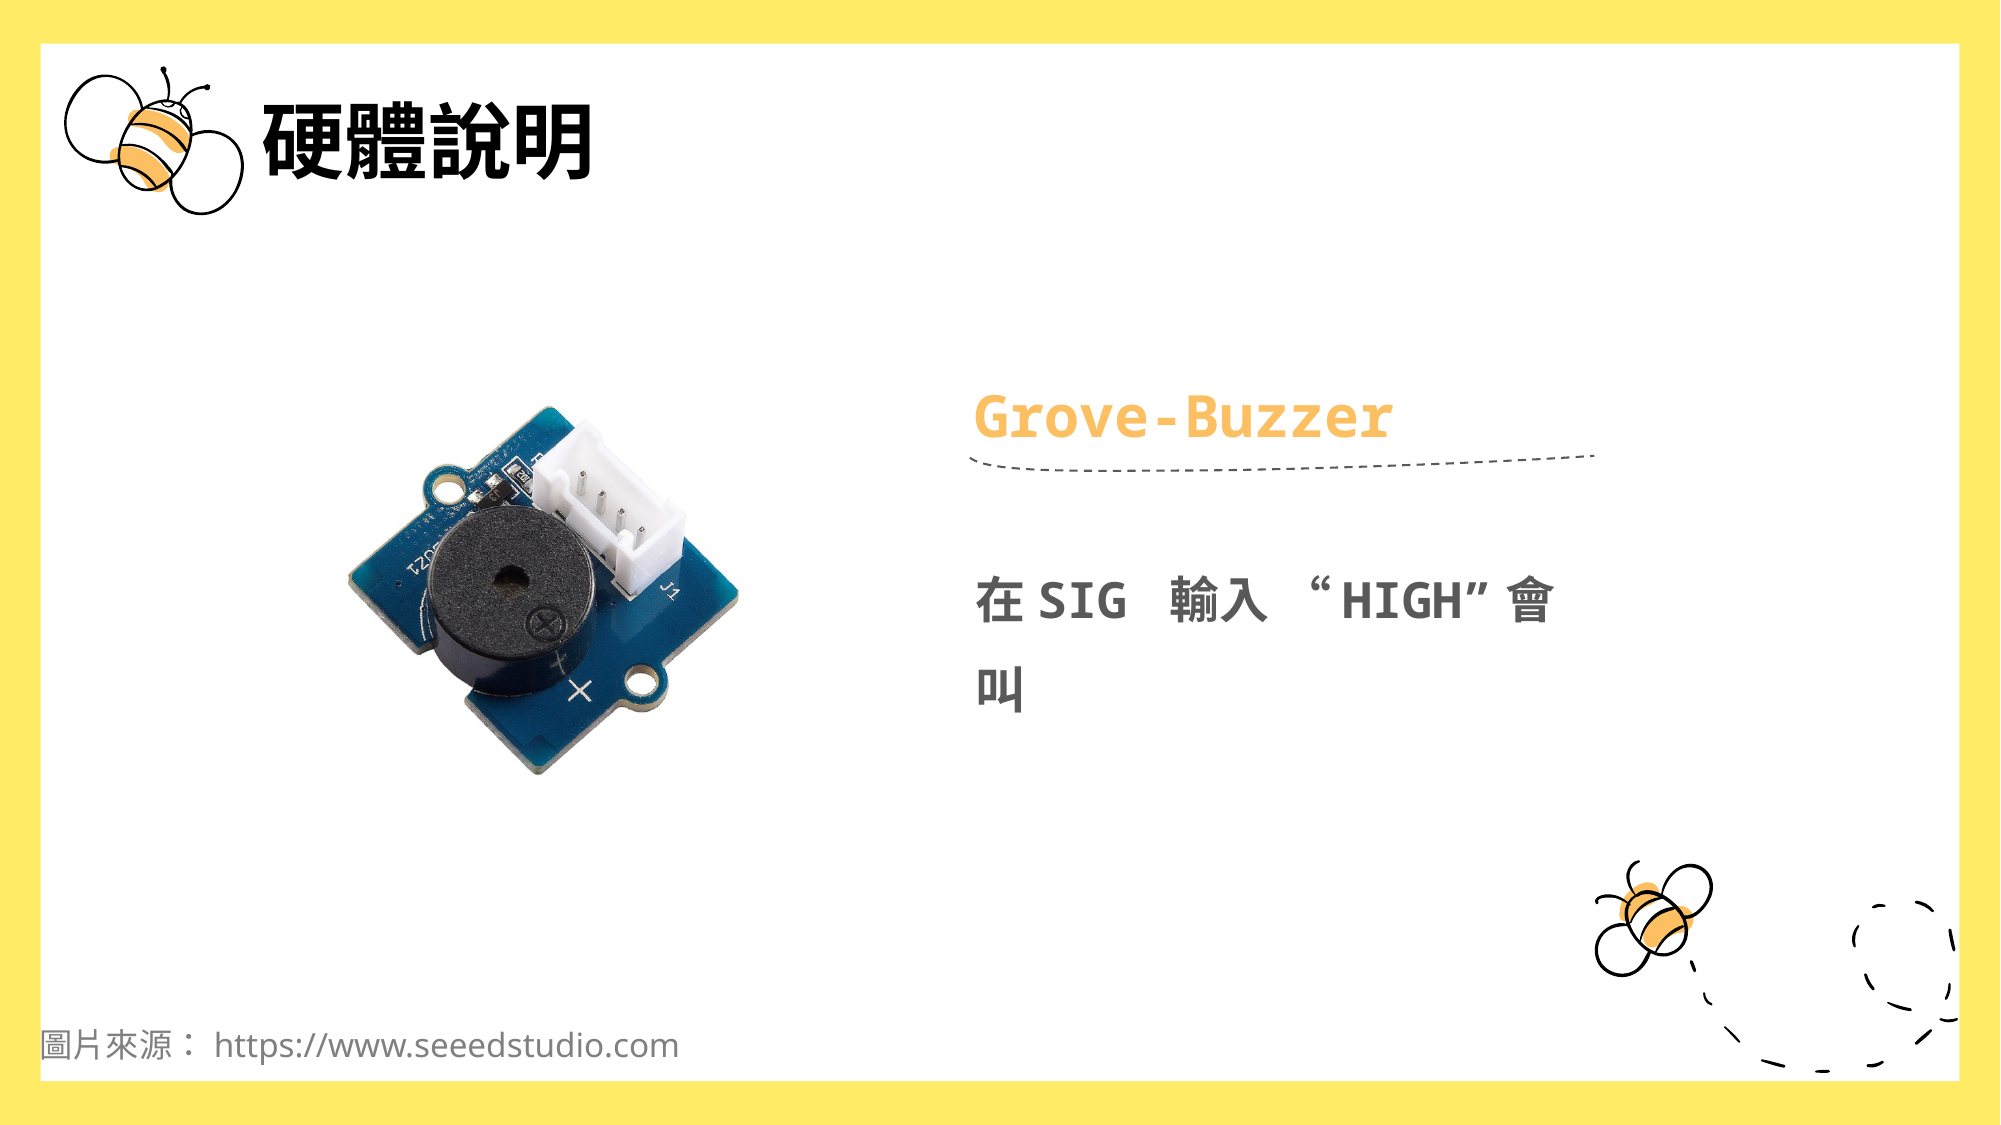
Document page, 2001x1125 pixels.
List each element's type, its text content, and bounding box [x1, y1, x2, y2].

text_box 在SIG 輸入 “HIGH”會叫 [960, 530, 1586, 726]
text_box 圖片來源：https://www.seeedstudio.com [24, 1017, 696, 1072]
text_box [969, 457, 1584, 472]
picture [186, 314, 910, 857]
picture [63, 65, 245, 216]
text_box Grove-Buzzer [959, 336, 1814, 457]
picture [1594, 739, 1990, 1073]
text_box 硬體說明 [247, 82, 882, 197]
